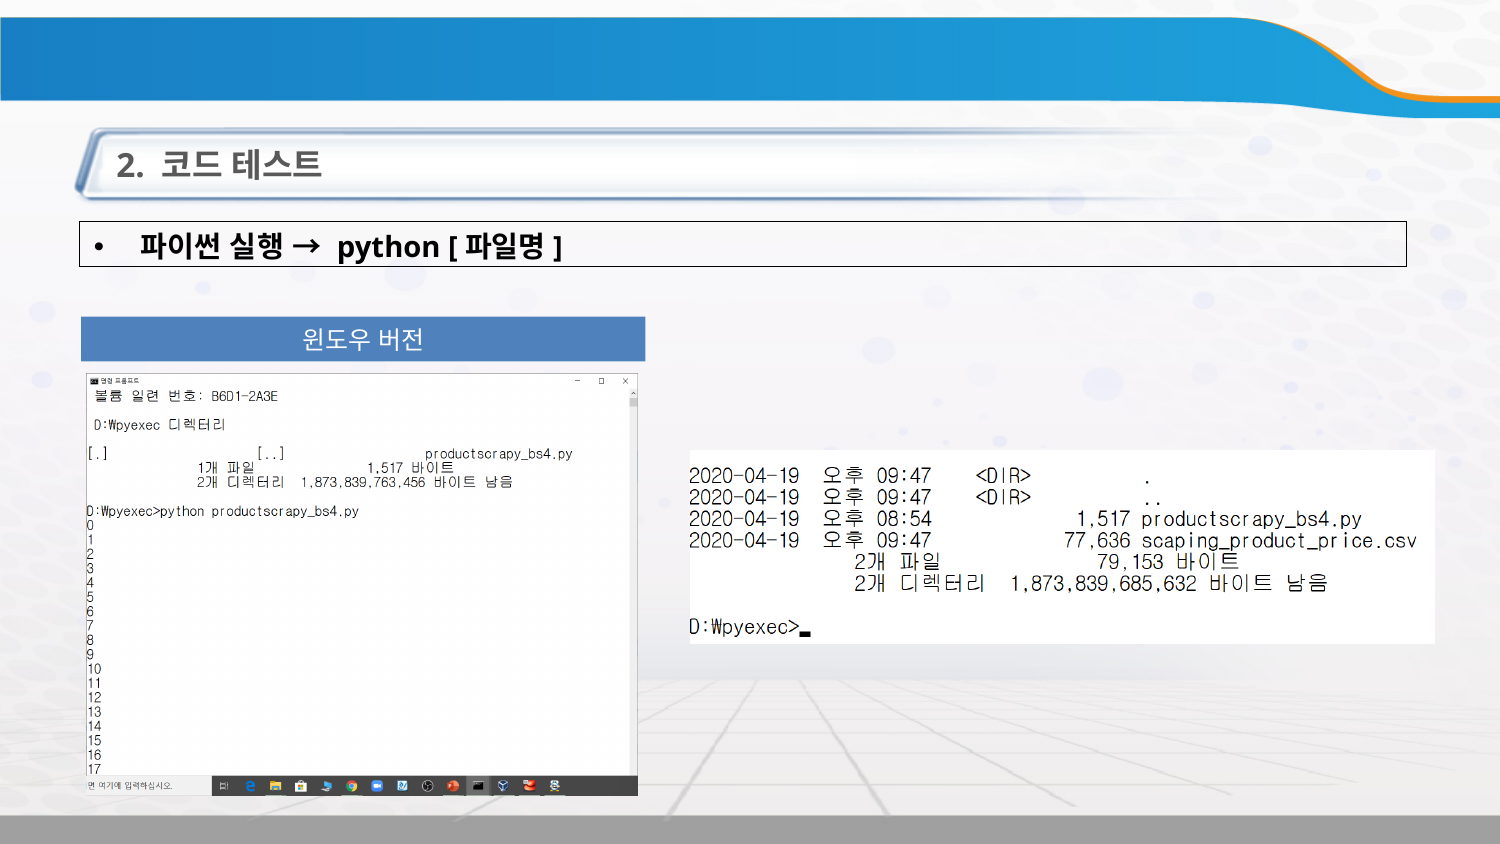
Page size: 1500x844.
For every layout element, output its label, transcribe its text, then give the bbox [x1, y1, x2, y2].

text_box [74, 126, 1289, 208]
text_box 파이썬 실행 → python [파일명] [79, 221, 1407, 267]
text_box 파이썬 프로그램 자동화 [29, 0, 1175, 103]
text_box 윈도우 버전 [81, 316, 646, 362]
picture [0, 0, 1500, 844]
